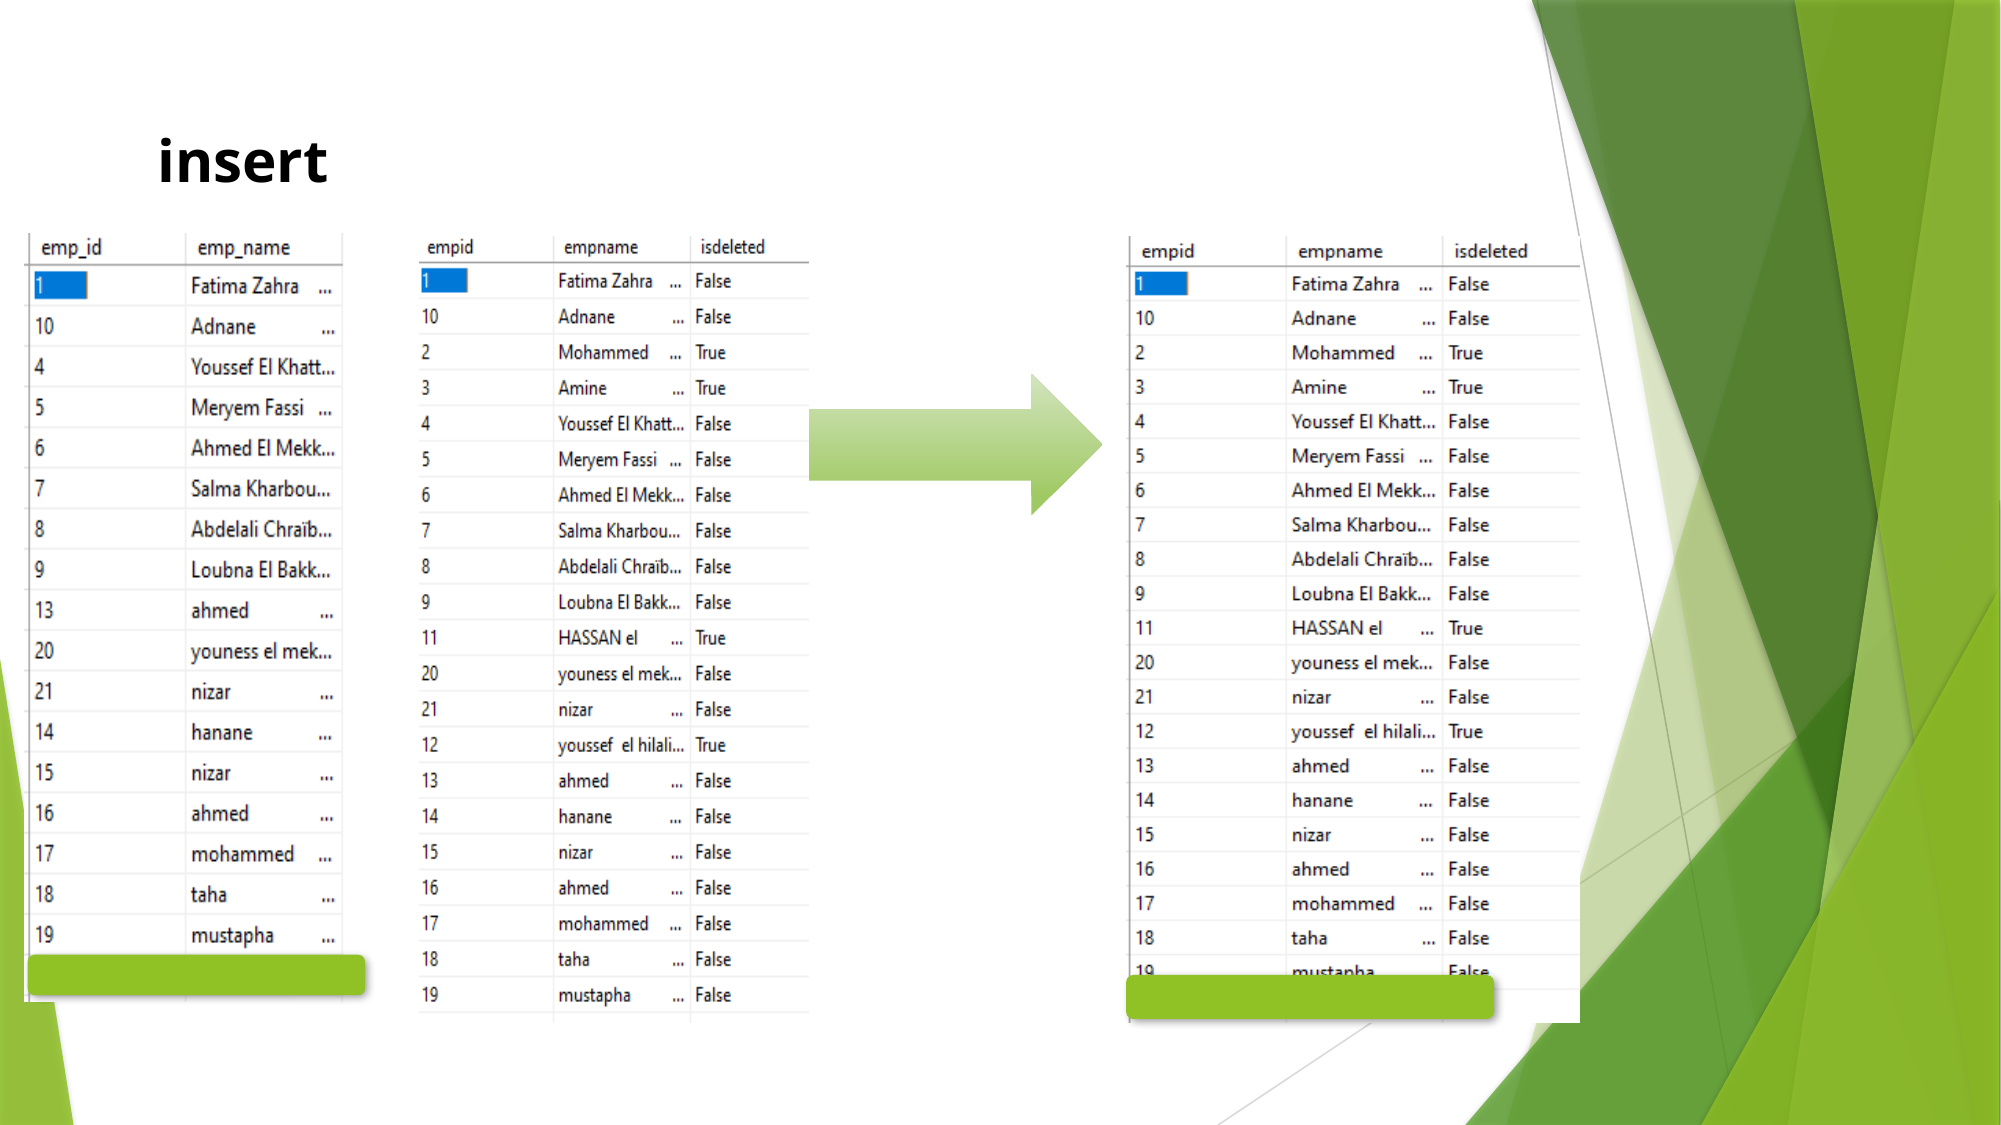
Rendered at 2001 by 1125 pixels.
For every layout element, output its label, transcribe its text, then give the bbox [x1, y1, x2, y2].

picture [419, 235, 809, 1023]
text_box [813, 373, 1103, 516]
text_box insert [142, 116, 344, 202]
picture [1125, 235, 1580, 1023]
picture [23, 233, 363, 1002]
